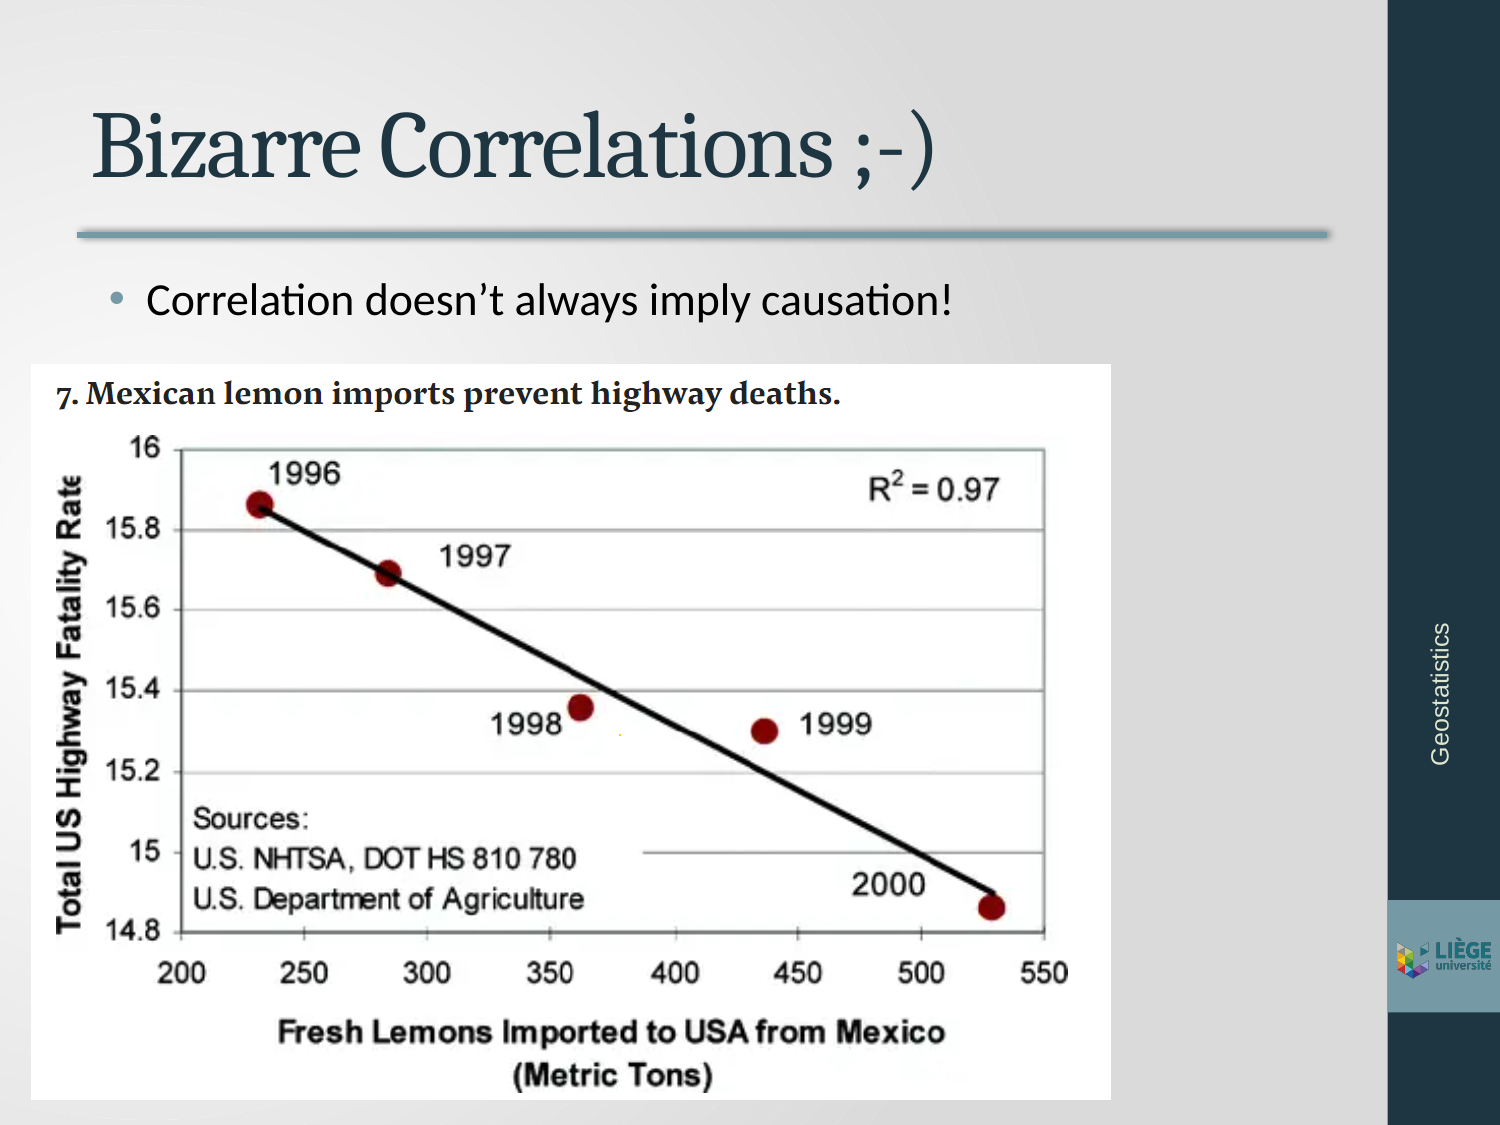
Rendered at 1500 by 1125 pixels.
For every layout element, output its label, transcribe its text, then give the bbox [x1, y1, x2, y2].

picture [1397, 922, 1491, 990]
title Bizarre Correlations ;-) [75, 45, 1325, 233]
picture [30, 363, 1111, 1101]
list Correlation doesn’t always imply causation! [75, 262, 1325, 393]
text_box Geostatistics [1408, 500, 1469, 889]
